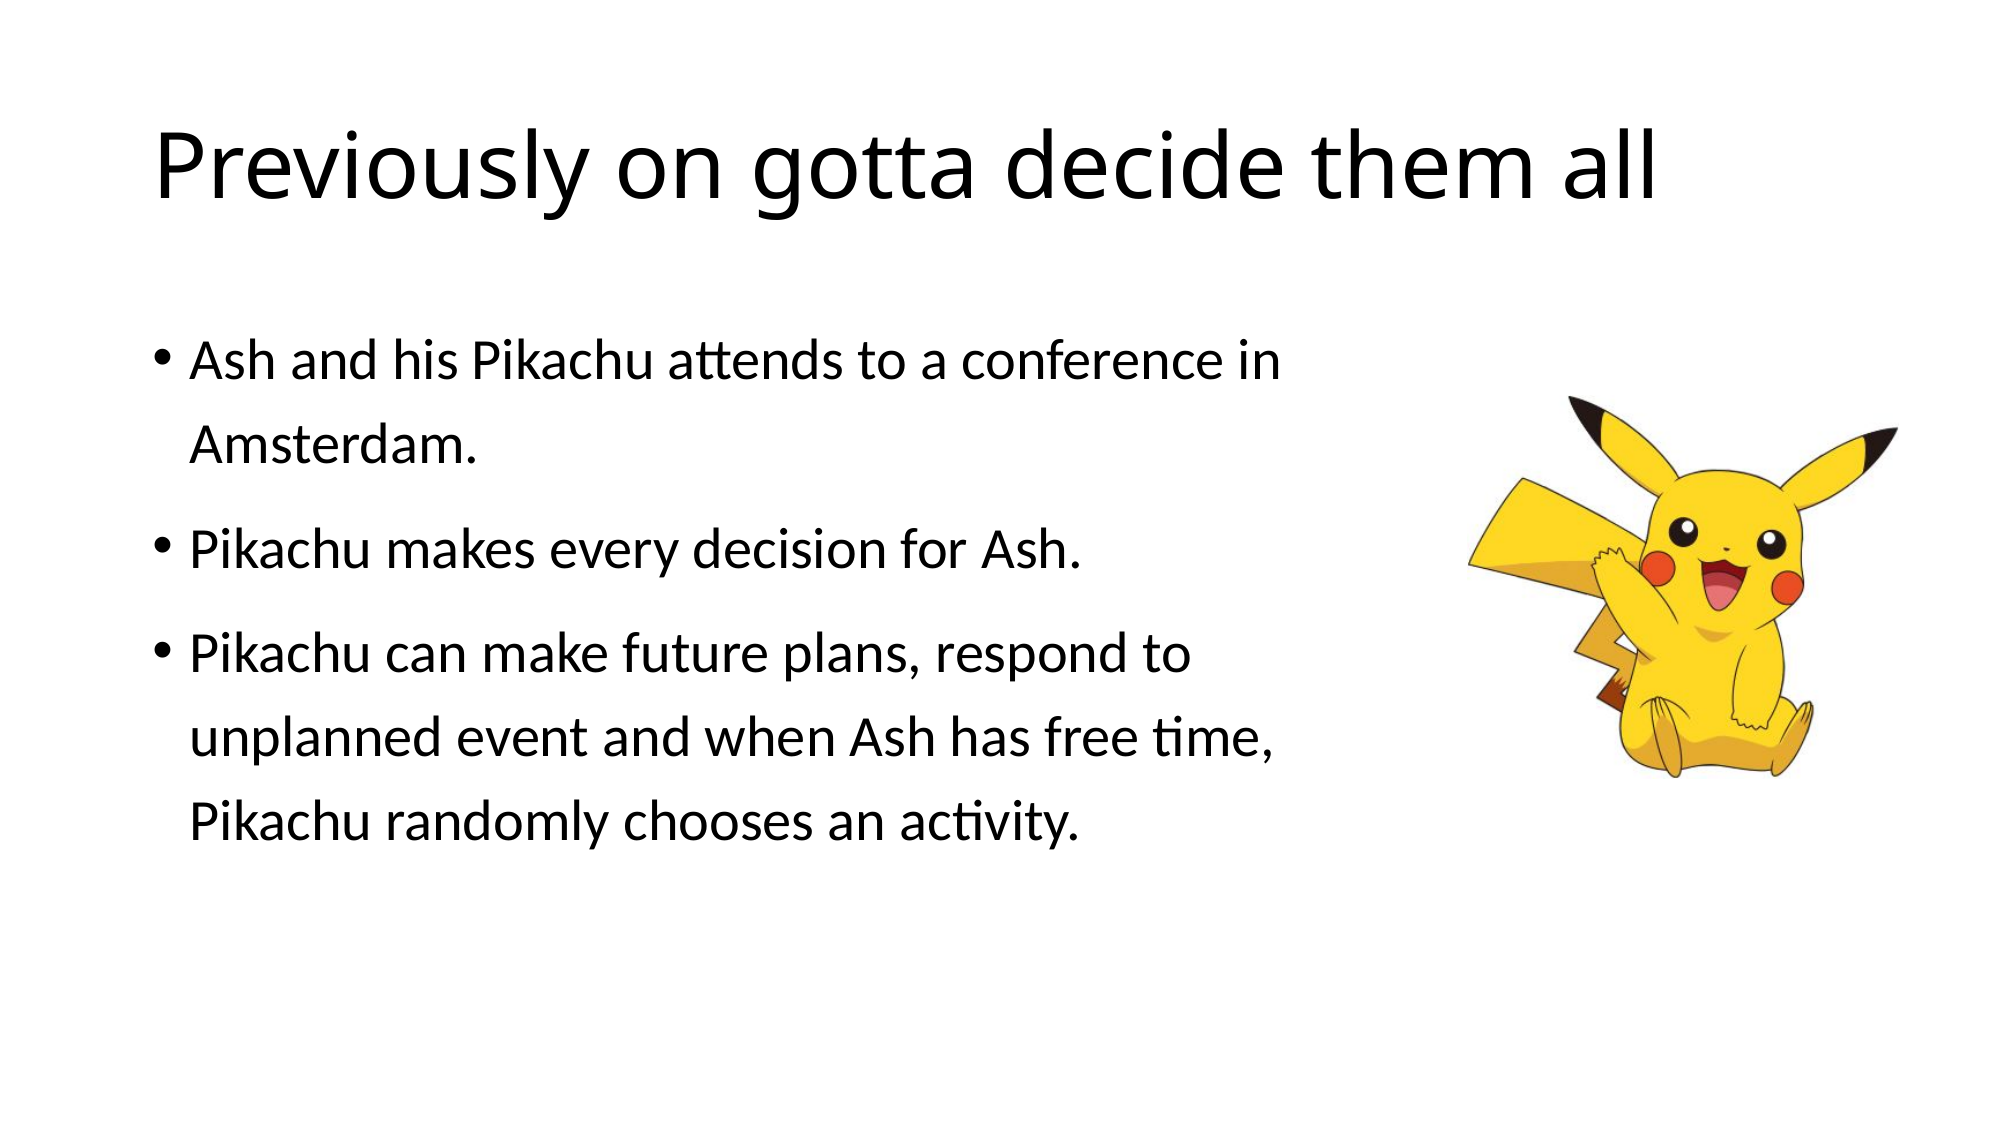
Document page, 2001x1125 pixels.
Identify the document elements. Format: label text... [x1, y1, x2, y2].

title Previously on gotta decide them all [137, 59, 1863, 278]
picture [1467, 395, 1899, 779]
list Ash and his Pikachu attends to a conference in Amsterdam. Pikachu makes every decision for Ash. Pikachu can make future plans, respond to unplanned event and when Ash has free time, Pikachu randomly chooses an activity. [137, 299, 1468, 1014]
